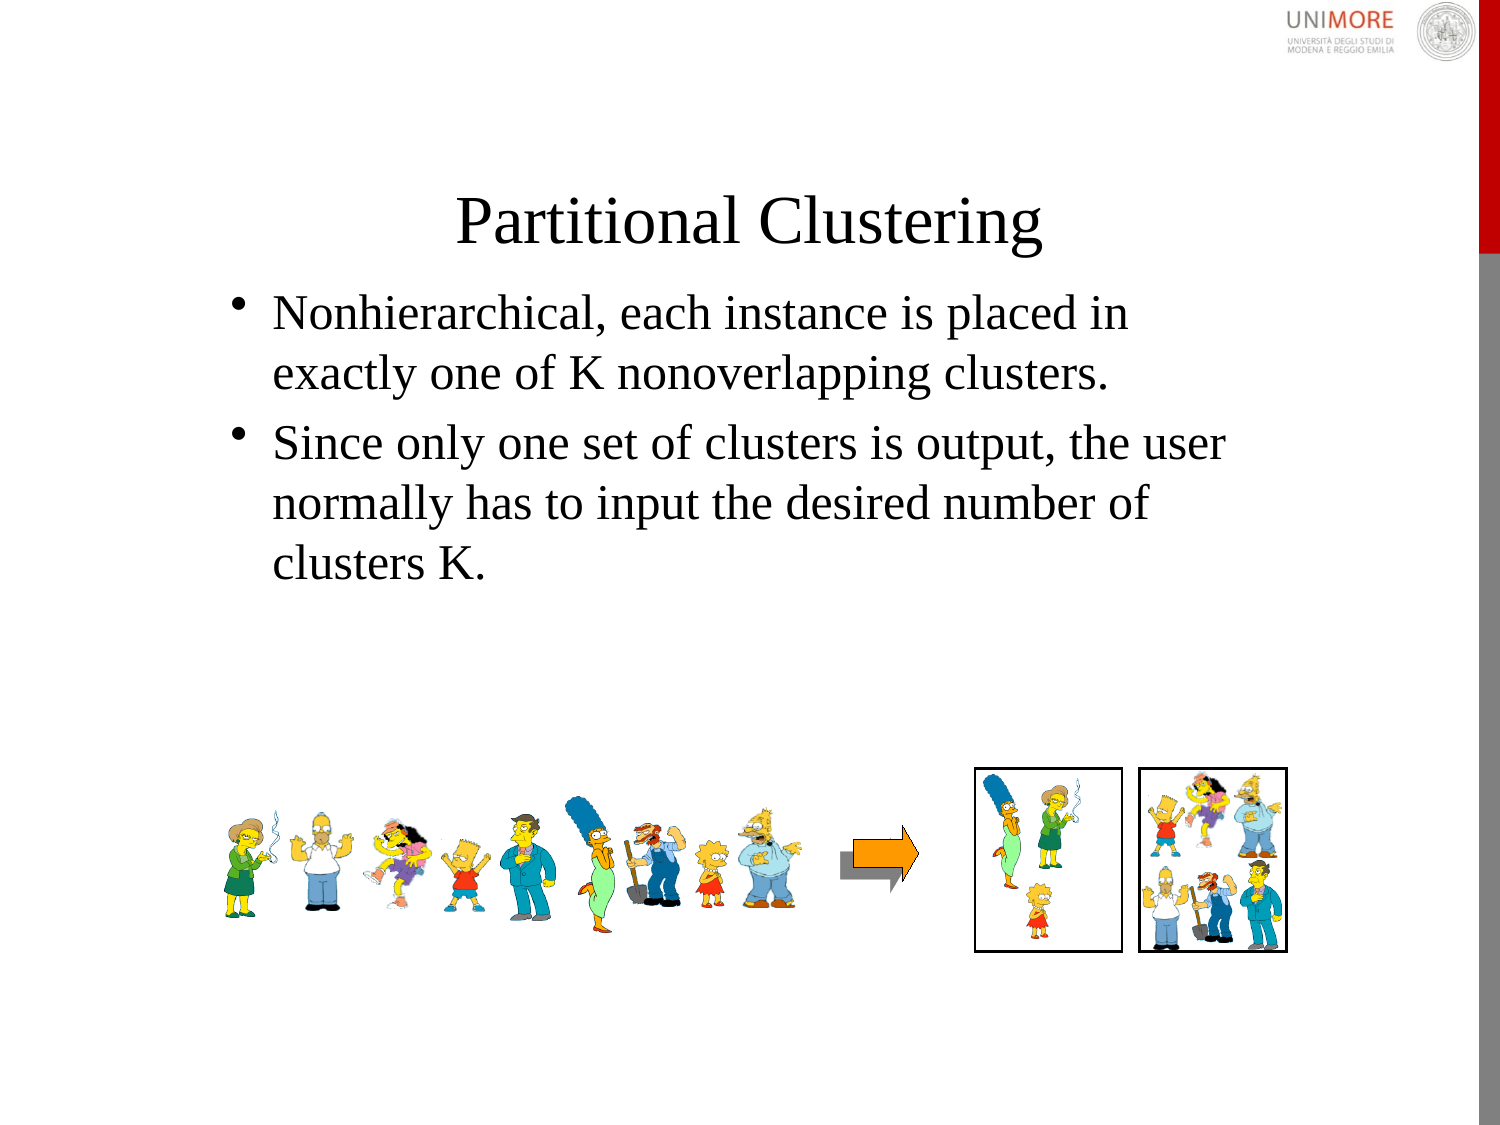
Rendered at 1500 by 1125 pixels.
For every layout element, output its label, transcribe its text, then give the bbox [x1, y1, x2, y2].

text_box [853, 825, 919, 882]
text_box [206, 796, 825, 933]
text_box Partitional Clustering [271, 140, 1229, 271]
picture [1283, 2, 1479, 62]
text_box Nonhierarchical, each instance is placed in exactly one of K nonoverlapping clusters. Since only one set of clusters is output, the user normally has to input the desired number of clusters K. [215, 271, 1257, 577]
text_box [974, 768, 1287, 952]
